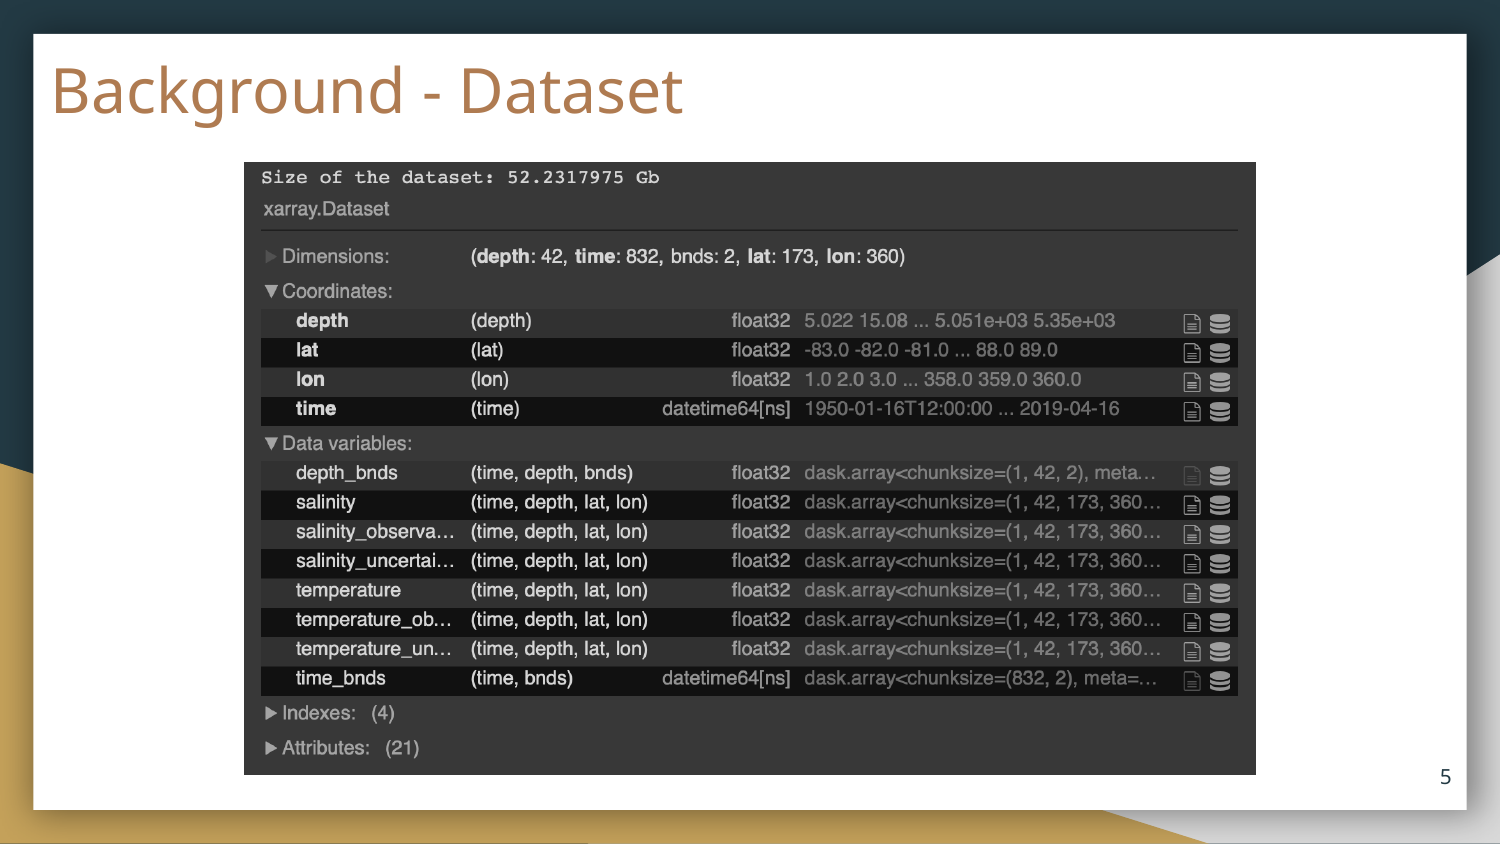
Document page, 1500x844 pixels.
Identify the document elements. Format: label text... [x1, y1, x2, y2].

title Background - Dataset [35, 35, 1267, 193]
picture [243, 162, 1257, 776]
slide_number ‹#› [1376, 745, 1467, 810]
